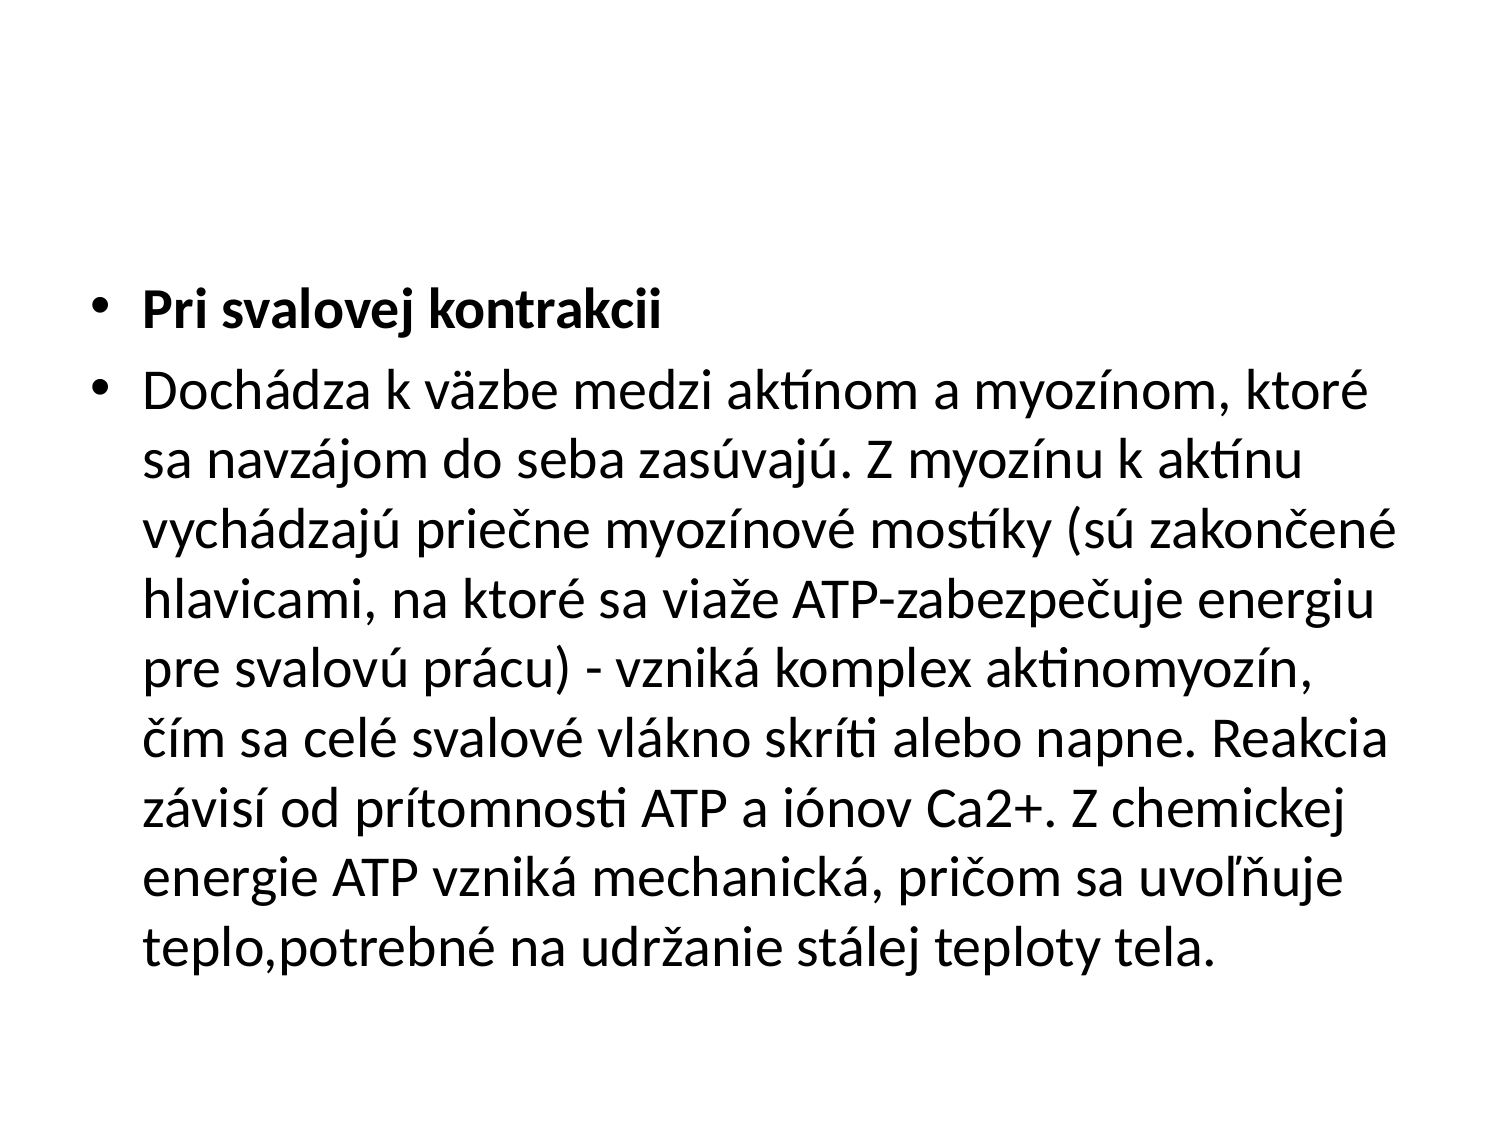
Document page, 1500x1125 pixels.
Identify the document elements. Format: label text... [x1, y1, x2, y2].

list Pri svalovej kontrakcii Dochádza k väzbe medzi aktínom a myozínom, ktoré sa navzájom do seba zasúvajú. Z myozínu k aktínu vychádzajú priečne myozínové mostíky (sú zakončené hlavicami, na ktoré sa viaže ATP-zabezpečuje energiu pre svalovú prácu) - vzniká komplex aktinomyozín, čím sa celé svalové vlákno skríti alebo napne. Reakcia závisí od prítomnosti ATP a iónov Ca2+. Z chemickej energie ATP vzniká mechanická, pričom sa uvoľňuje teplo,potrebné na udržanie stálej teploty tela. [75, 262, 1425, 1005]
